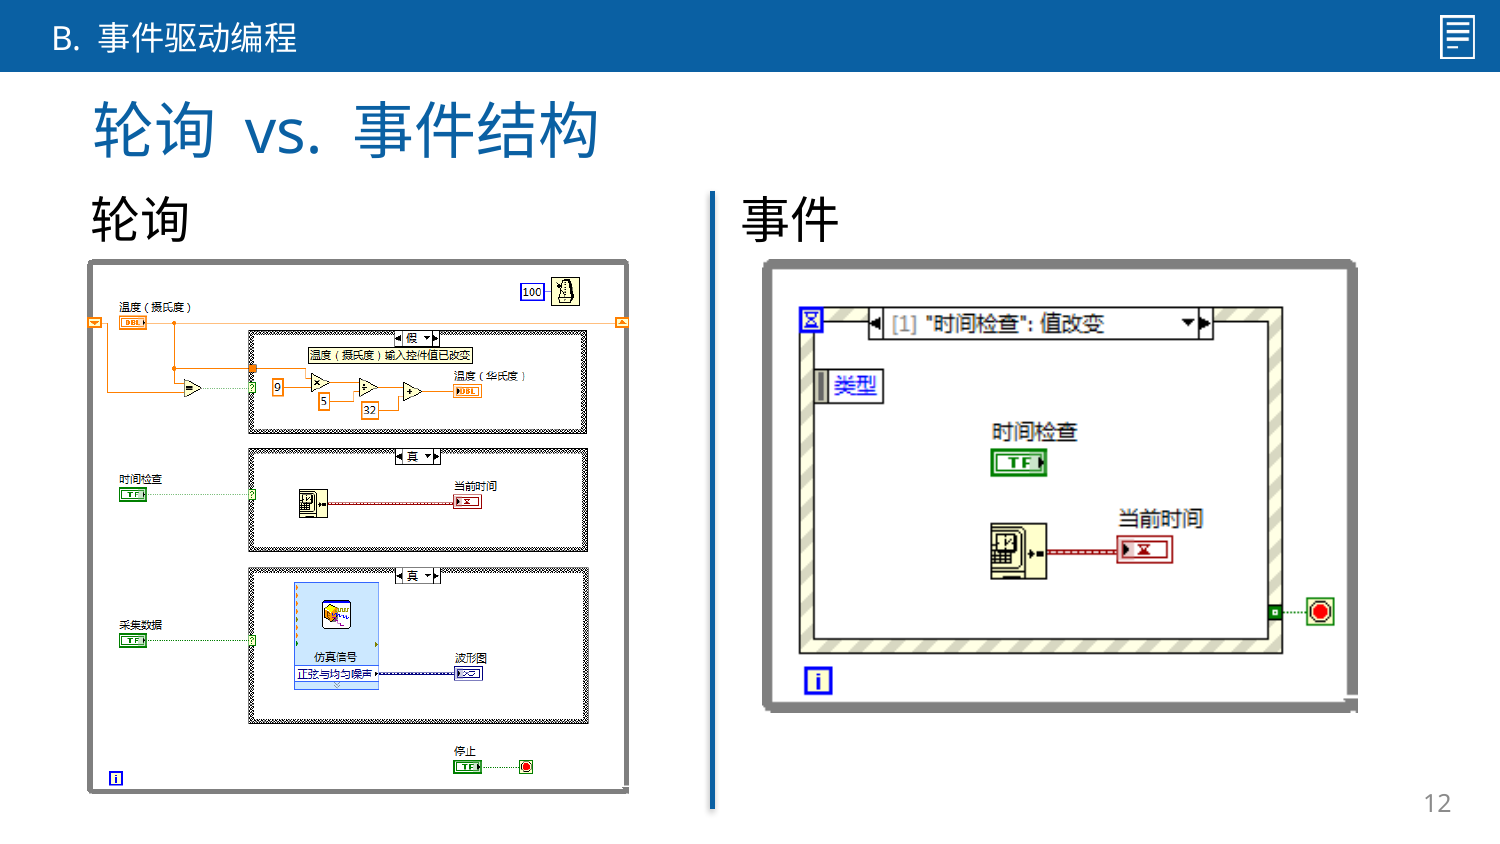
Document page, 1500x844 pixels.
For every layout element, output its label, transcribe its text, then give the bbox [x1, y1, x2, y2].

slide_number 12 [1400, 782, 1475, 828]
picture [1440, 15, 1475, 59]
list B. 事件驱动编程 [35, 9, 1113, 63]
list 事件 [725, 181, 1363, 772]
picture [762, 259, 1358, 714]
picture [87, 259, 629, 794]
list 轮询 [75, 181, 713, 772]
list 轮询 vs. 事件结构 [78, 84, 1366, 174]
